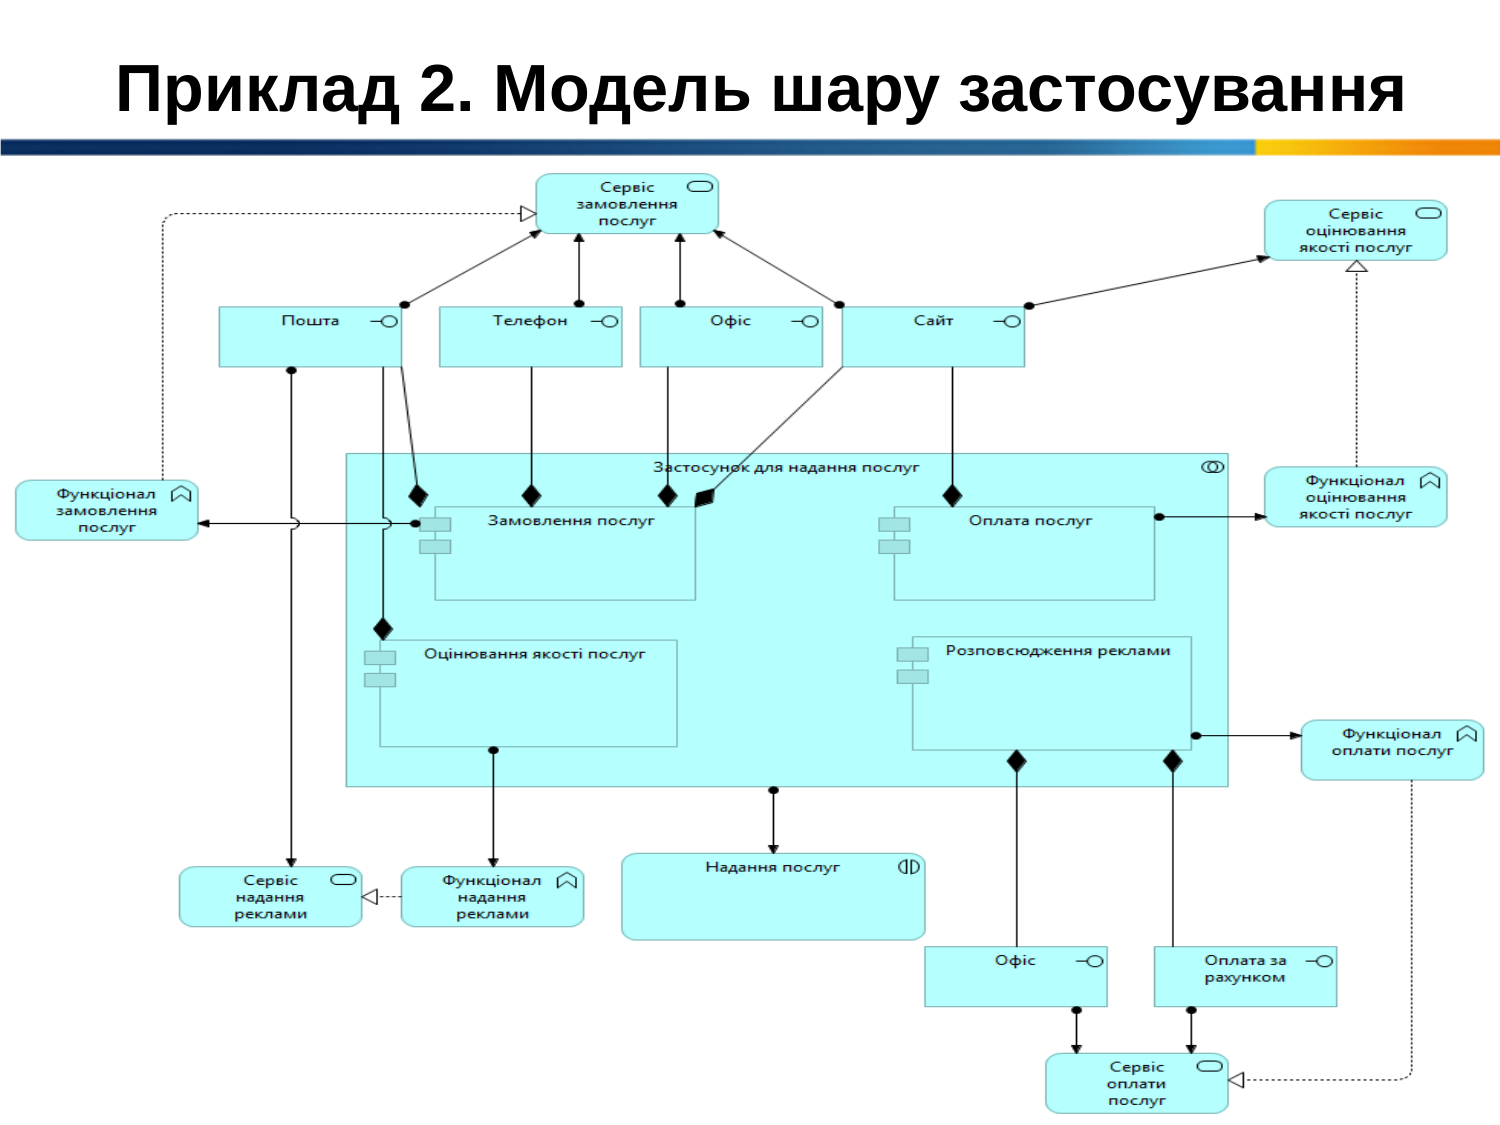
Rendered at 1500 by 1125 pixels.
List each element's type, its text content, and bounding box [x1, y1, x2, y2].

picture [2, 139, 1500, 155]
text_box Приклад 2. Модель шару застосування [23, 37, 1500, 133]
picture [0, 162, 1500, 1125]
